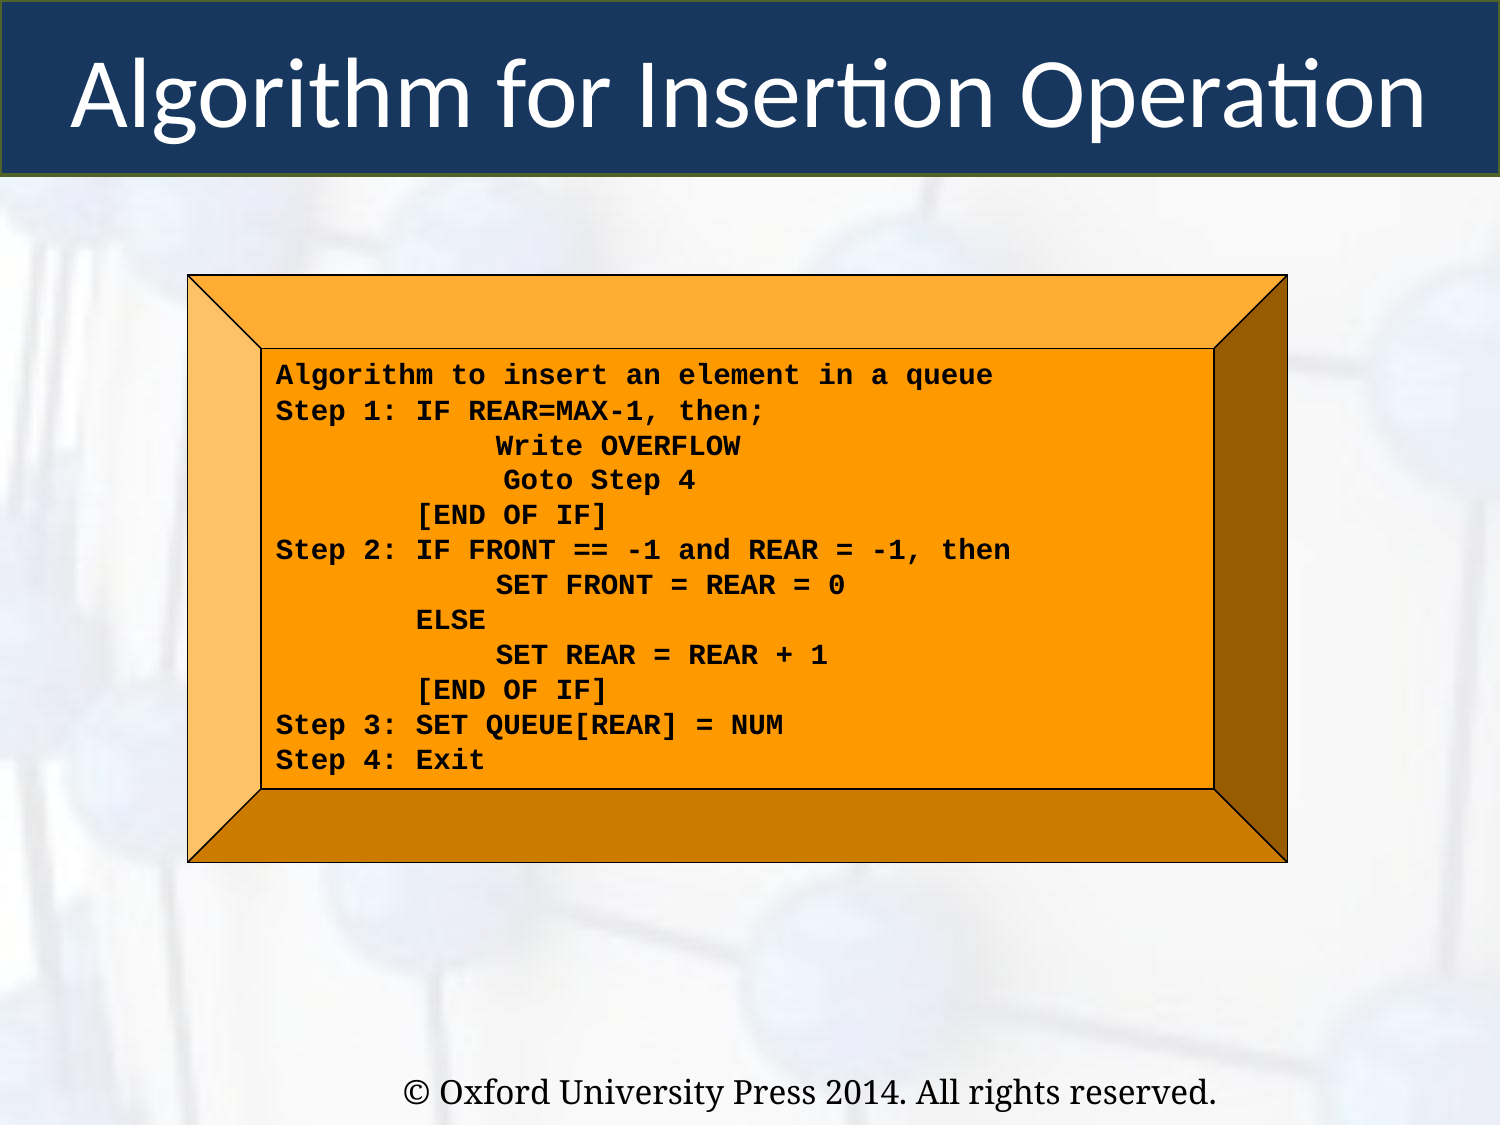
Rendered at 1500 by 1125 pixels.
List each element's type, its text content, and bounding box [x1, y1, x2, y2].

text_box Algorithm for Insertion Operation [0, 0, 1500, 175]
picture [0, 175, 1500, 1125]
text_box Algorithm to insert an element in a queue Step 1: IF REAR=MAX-1, then; Write OVERFLOW Goto Step 4 [END OF IF] Step 2: IF FRONT == -1 and REAR = -1, then SET FRONT = REAR = 0 ELSE SET REAR = REAR + 1 [END OF IF] Step 3: SET QUEUE[REAR] = NUM Step 4: Exit [187, 274, 1288, 863]
